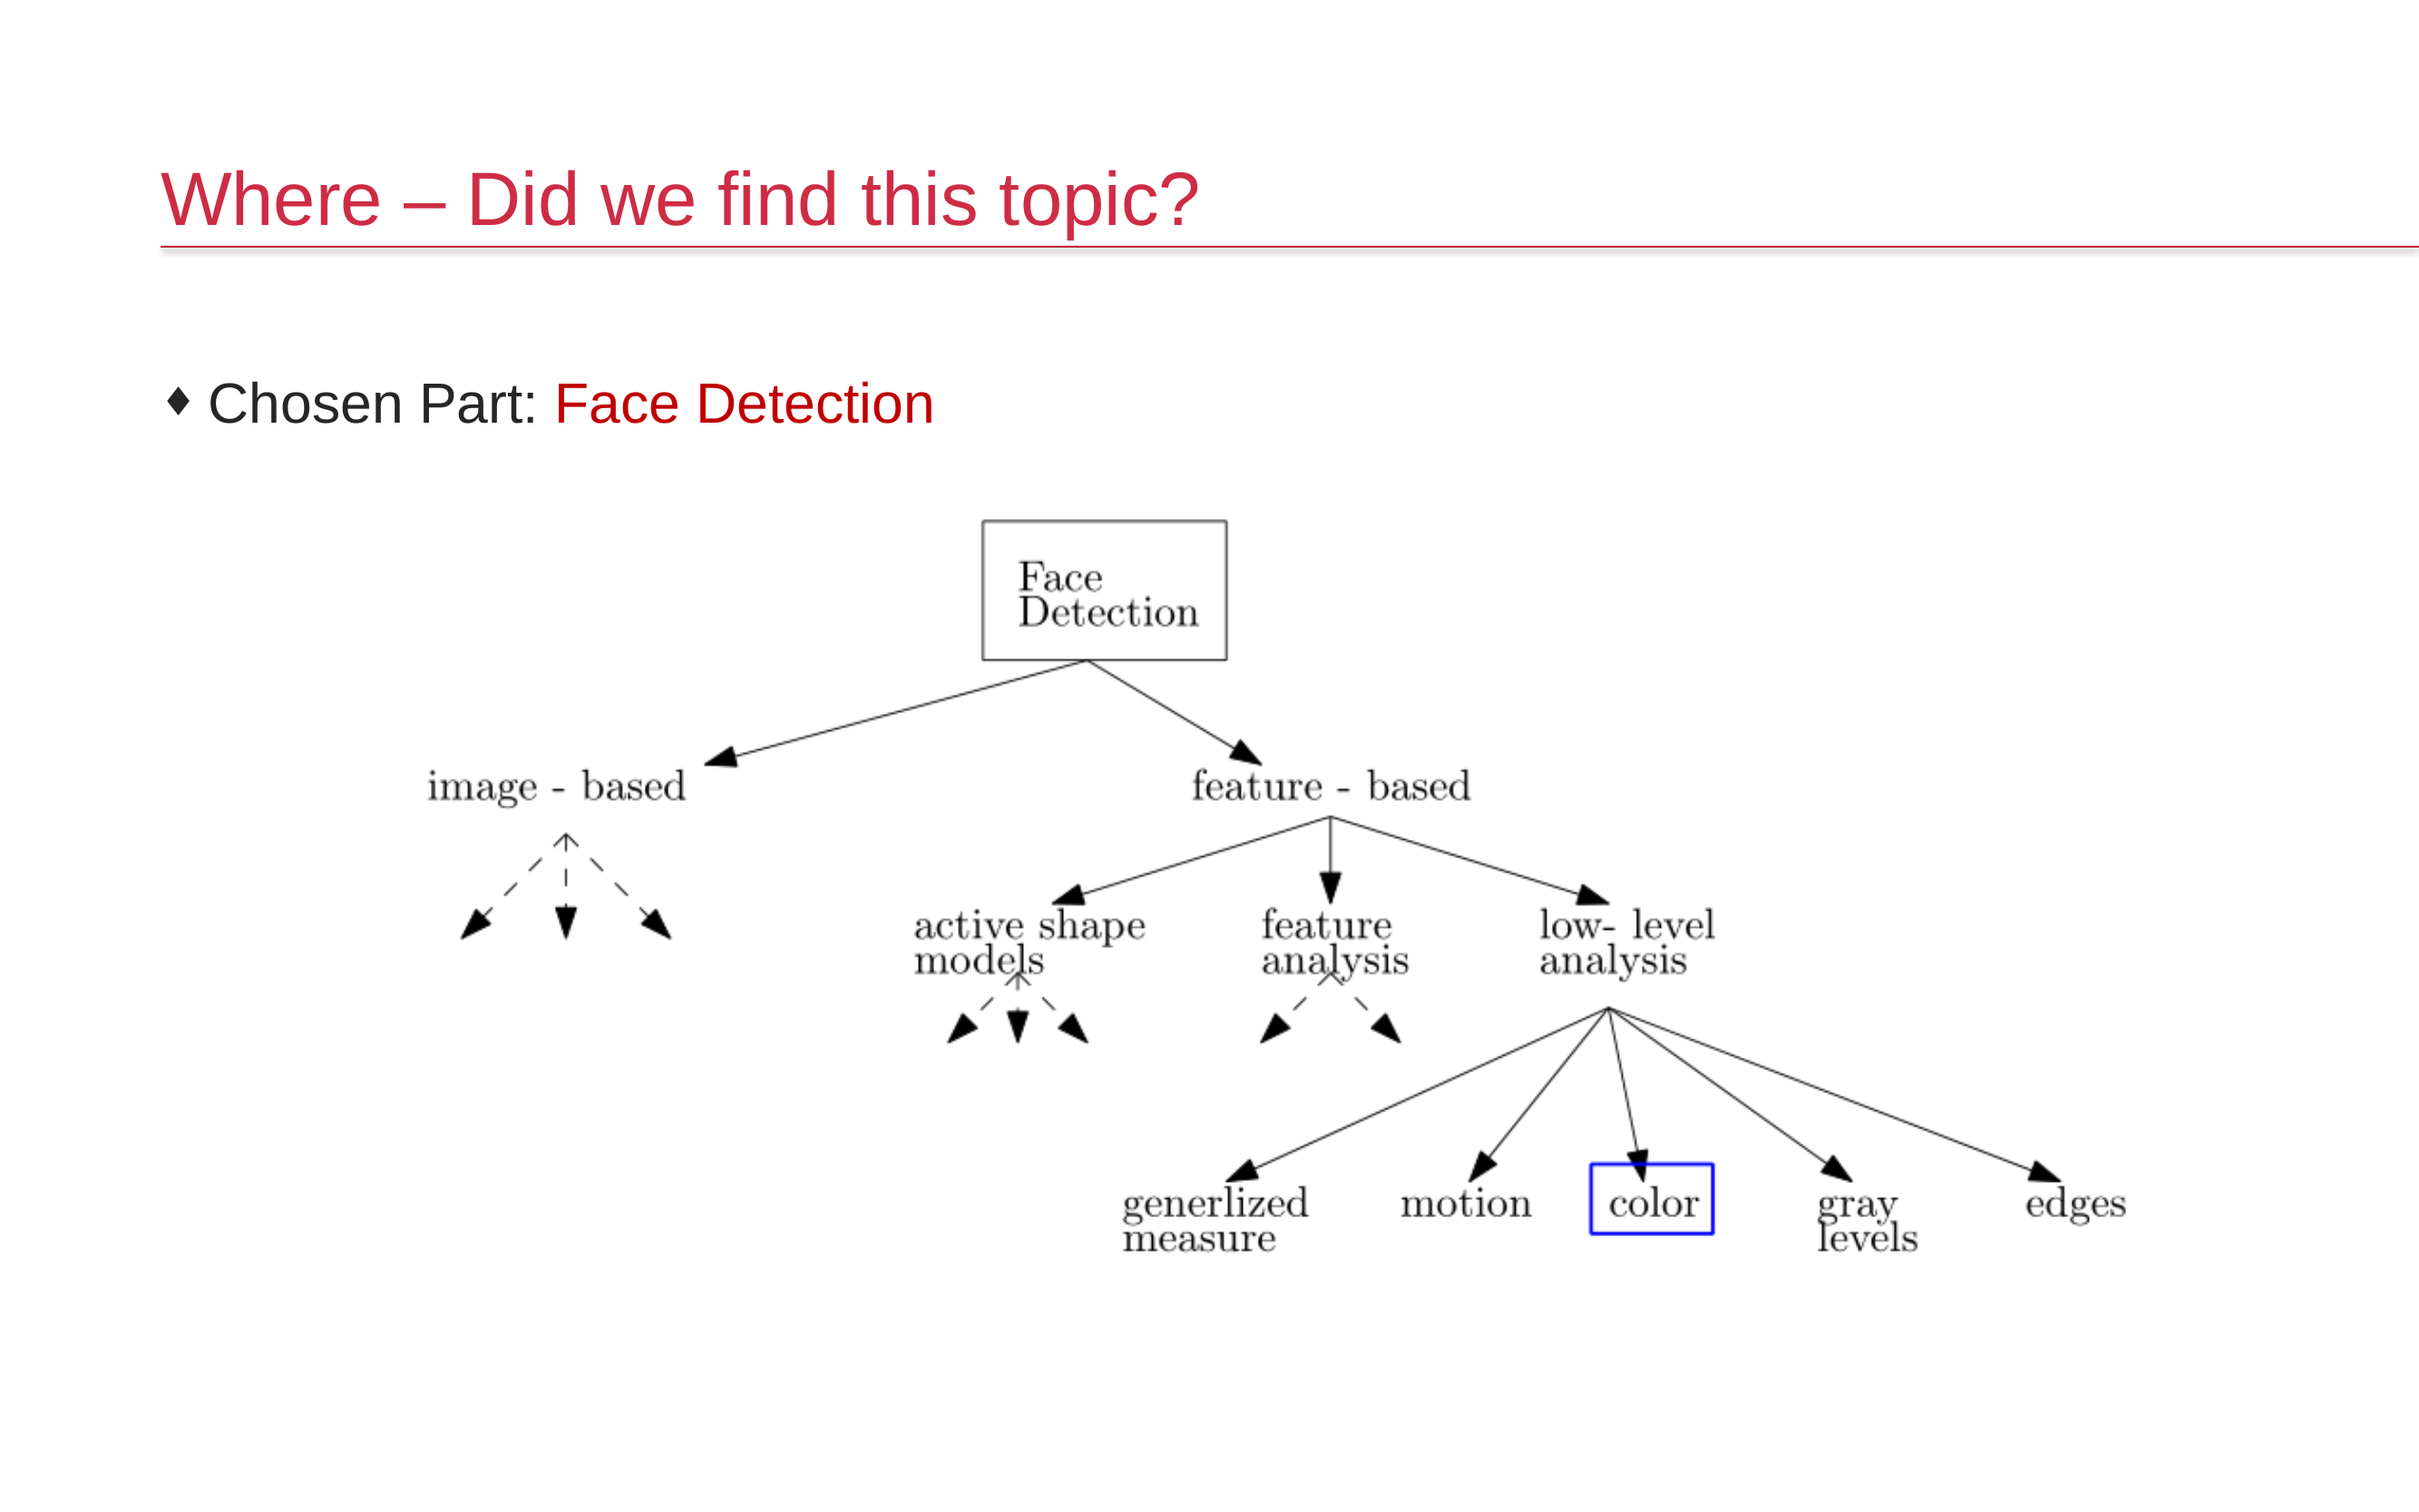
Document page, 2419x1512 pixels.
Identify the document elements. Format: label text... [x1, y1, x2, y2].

title Where – Did we find this topic? [161, 0, 1928, 241]
list Chosen Part: Face Detection [161, 358, 1928, 1377]
picture [321, 459, 2145, 1277]
